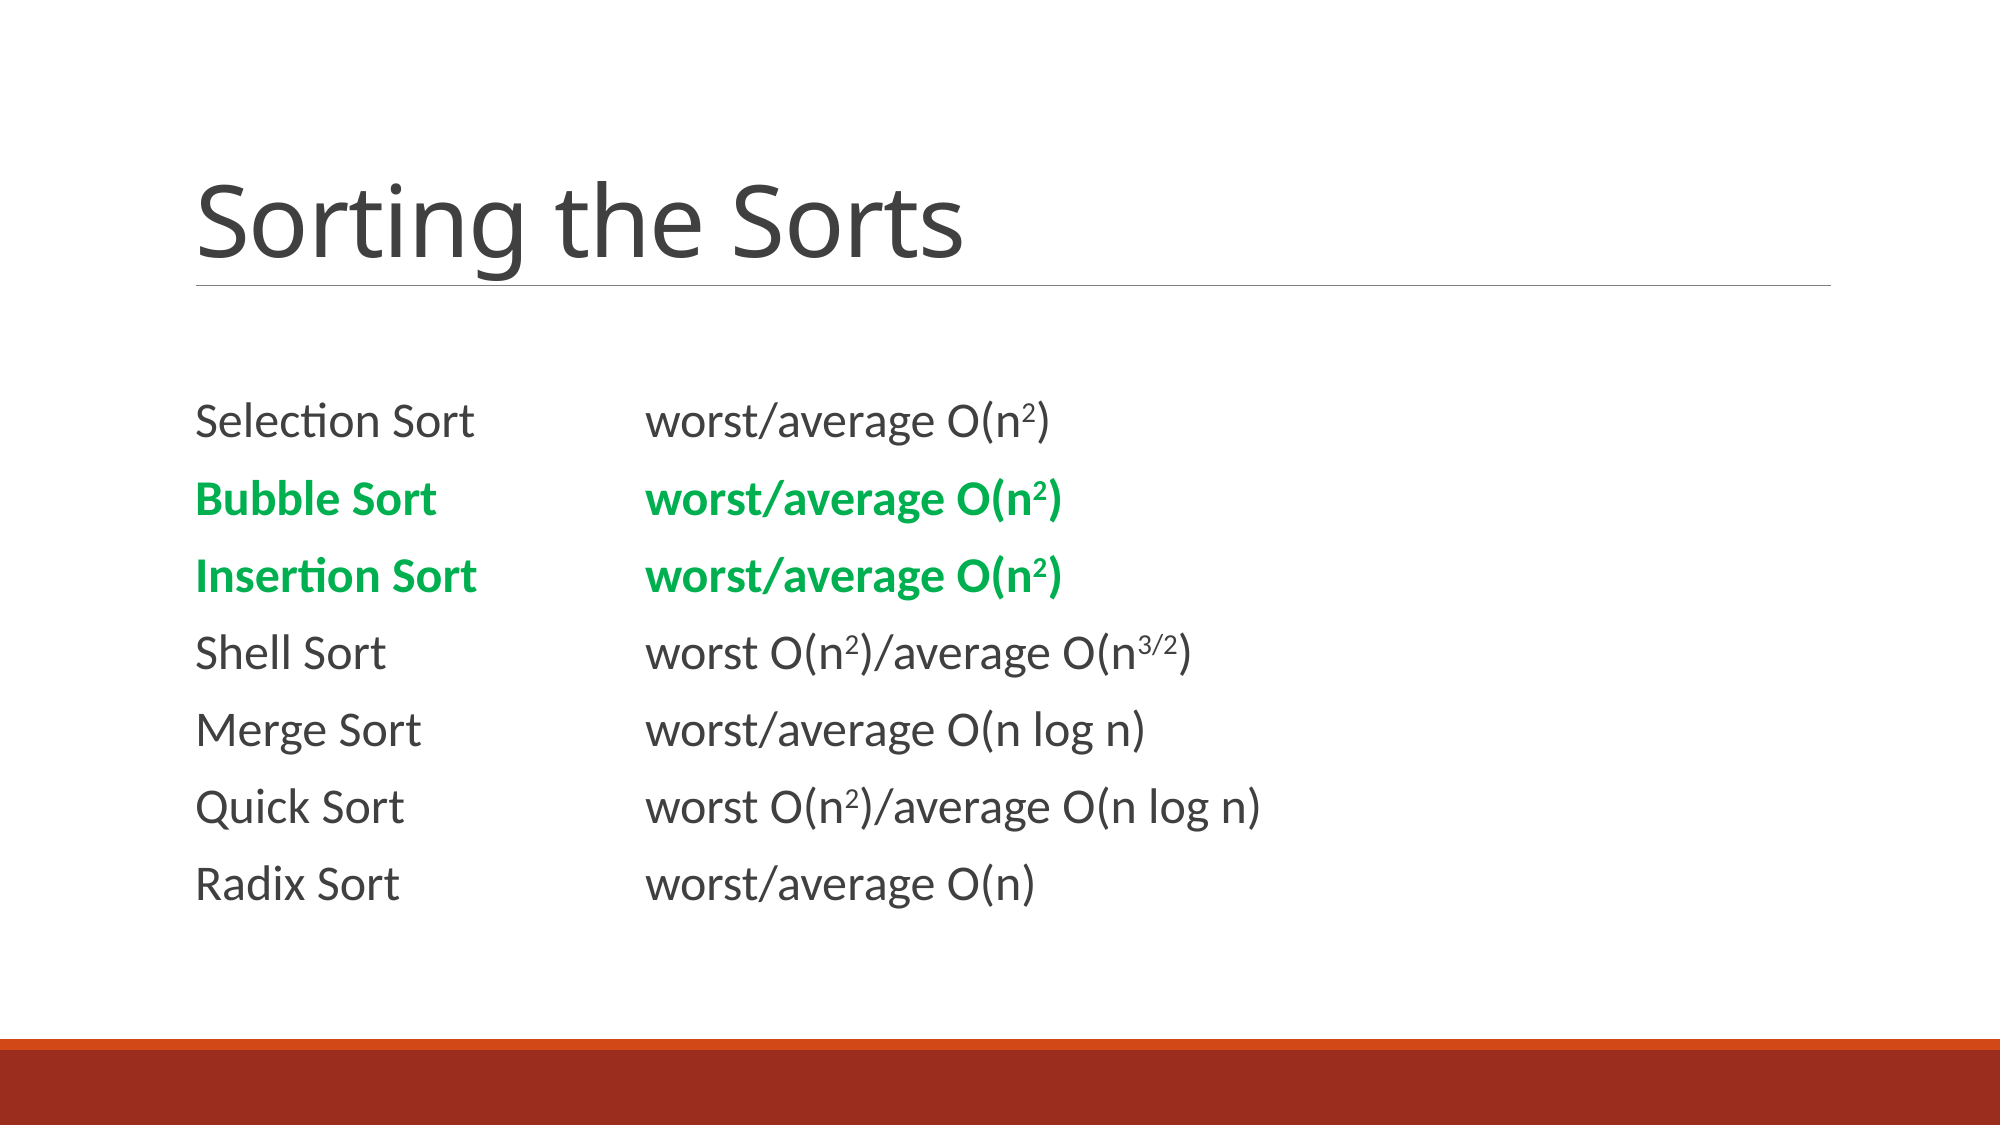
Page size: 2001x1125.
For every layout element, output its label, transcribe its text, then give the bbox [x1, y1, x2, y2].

list Selection Sort worst/average O(n2) Bubble Sort worst/average O(n2) Insertion Sort worst/average O(n2) Shell Sort worst O(n2)/average O(n3/2) Merge Sort worst/average O(n log n) Quick Sort worst O(n2)/average O(n log n) Radix Sort worst/average O(n) [180, 302, 1830, 963]
title Sorting the Sorts [180, 47, 1830, 285]
